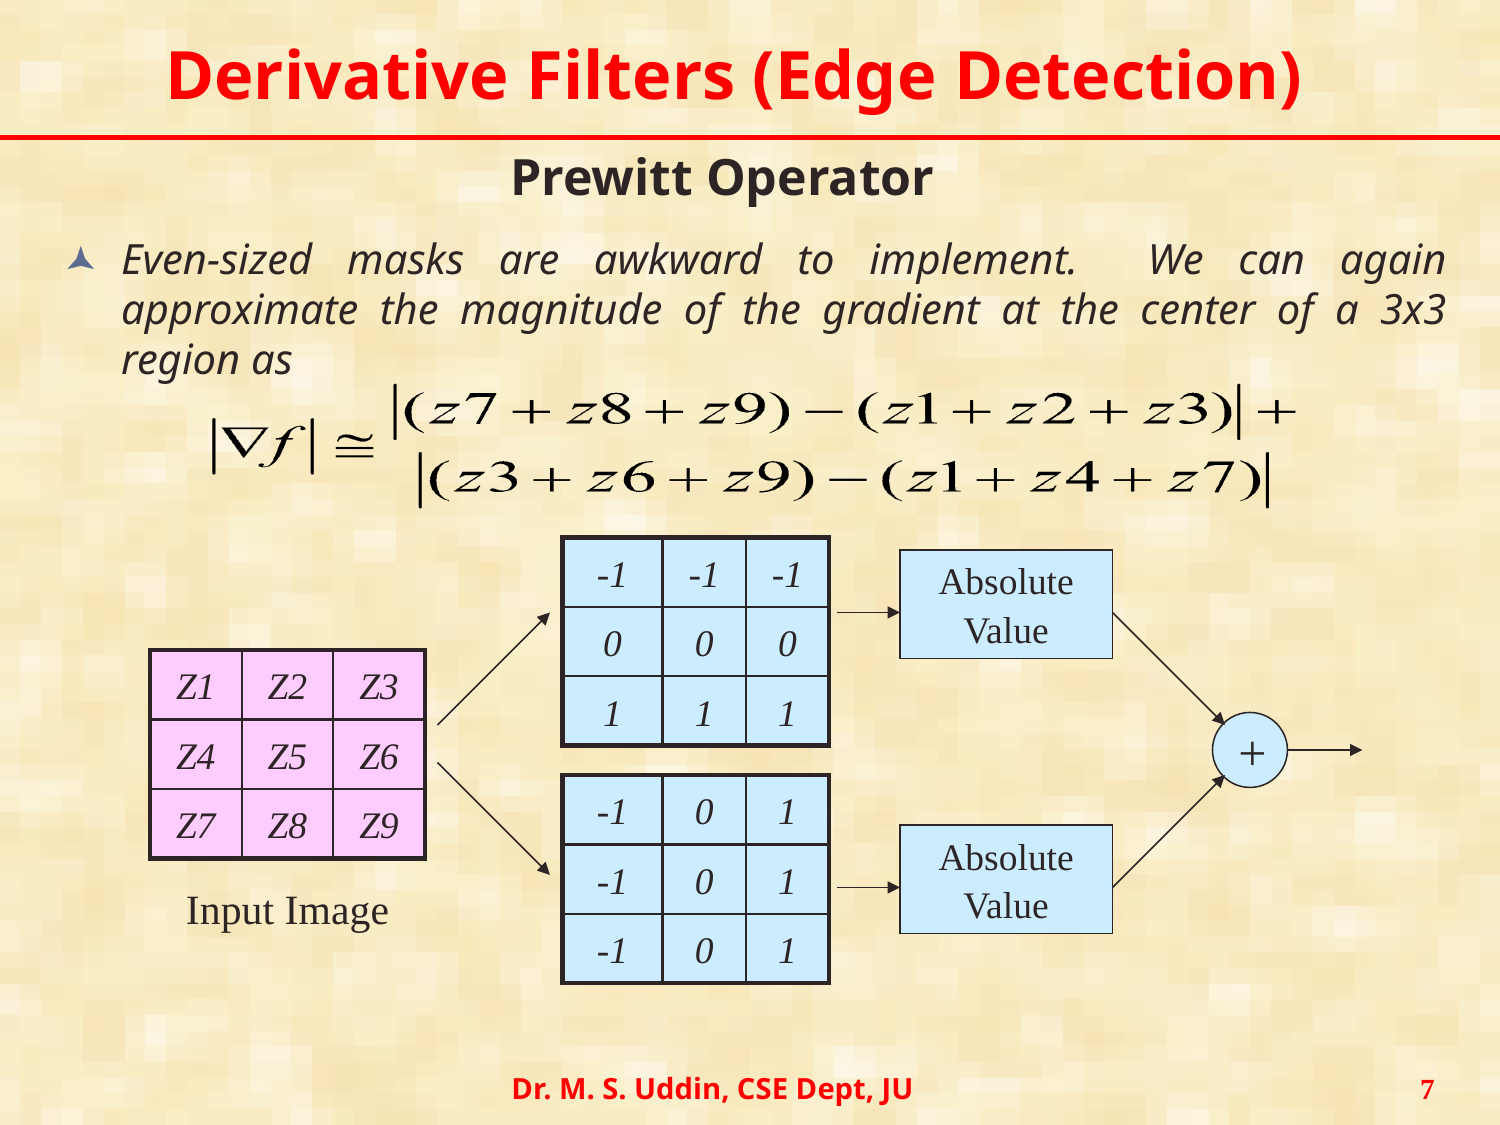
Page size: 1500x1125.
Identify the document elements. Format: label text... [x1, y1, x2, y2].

text_box Prewitt Operator [495, 137, 950, 213]
footer Dr. M. S. Uddin, CSE Dept, JU [462, 1062, 963, 1125]
slide_number ‹#› [1200, 1062, 1450, 1125]
picture [0, 0, 1500, 135]
text_box Derivative Filters (Edge Detection) [150, 24, 1341, 120]
list Even-sized masks are awkward to implement. We can again approximate the magnitude of the gradient at the center of a 3x3 region as [50, 224, 1463, 400]
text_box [149, 537, 1363, 984]
picture [0, 140, 1500, 1125]
